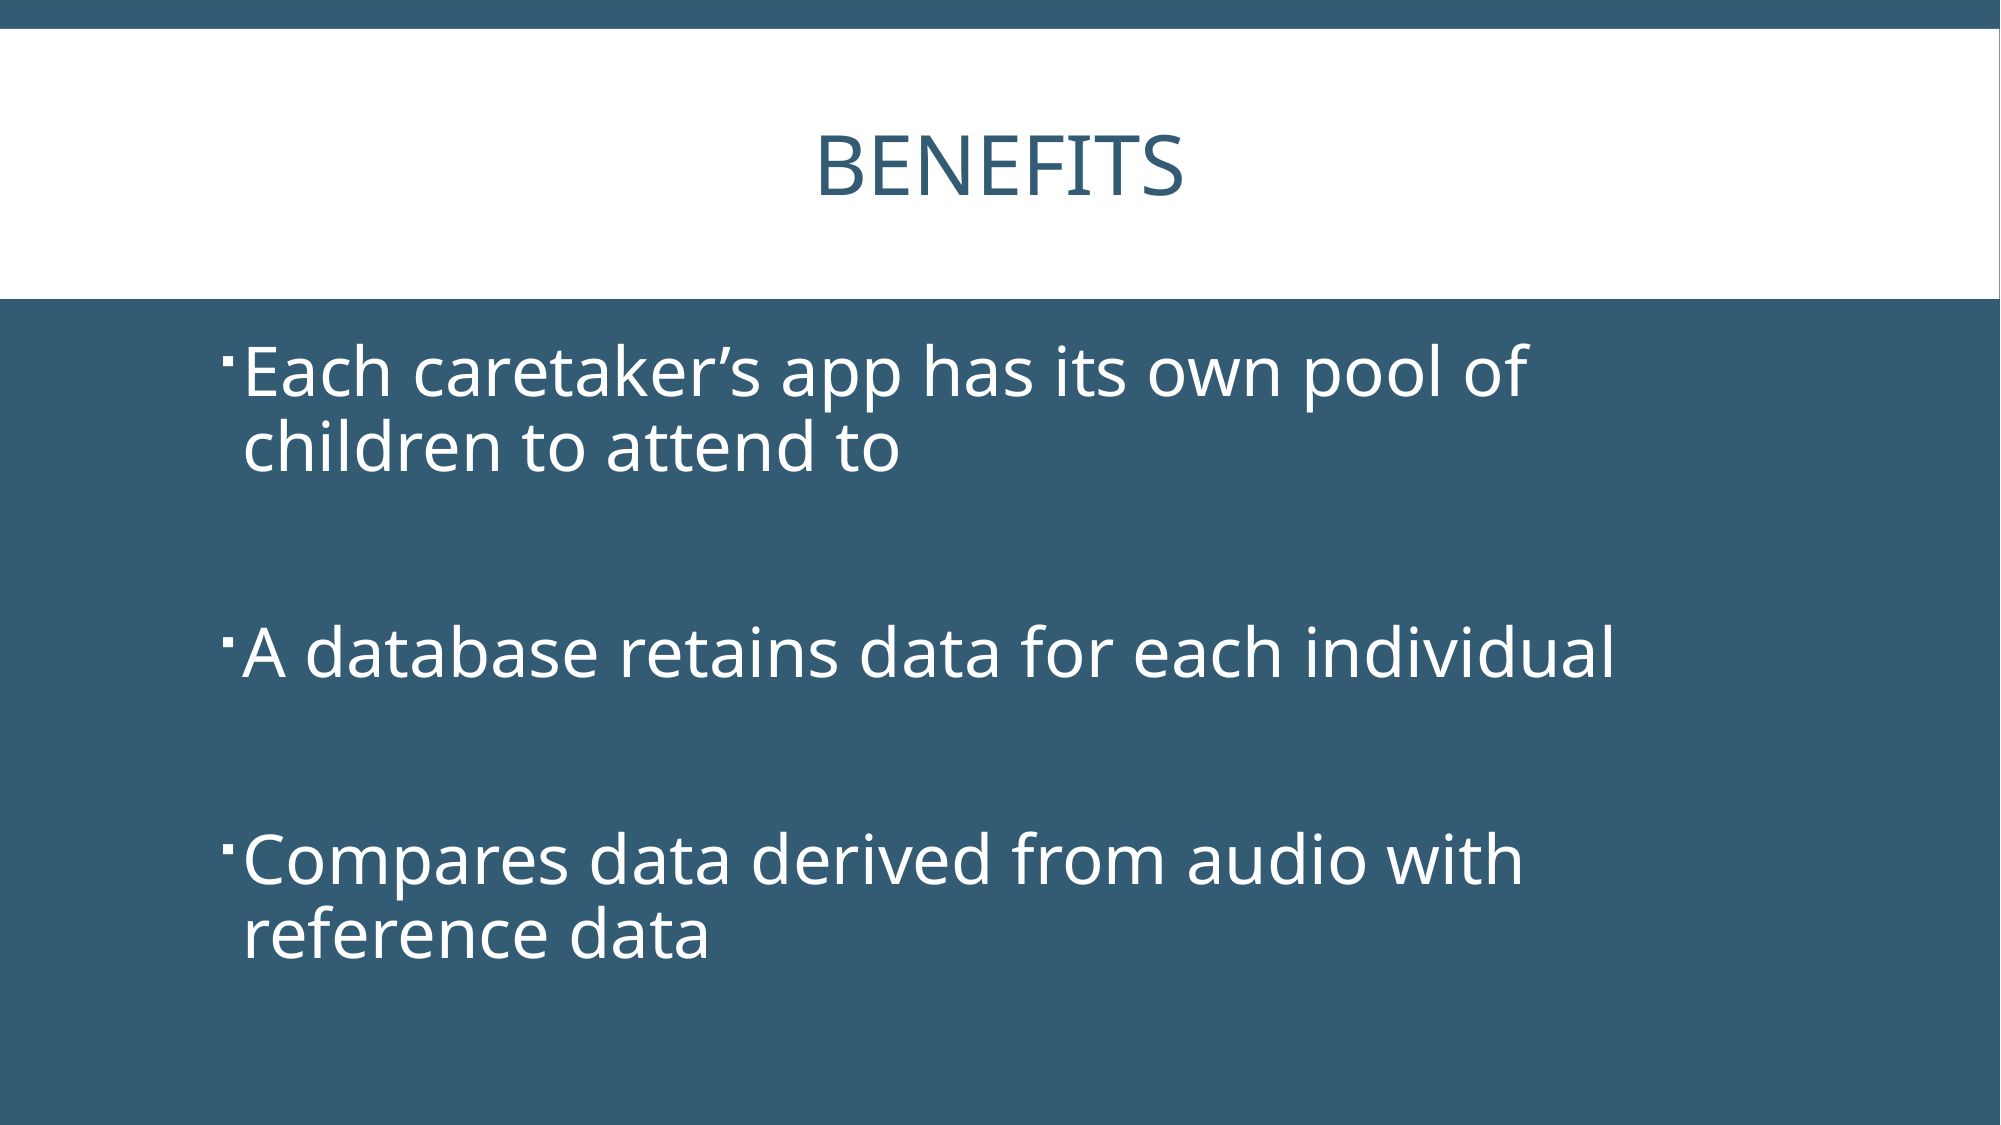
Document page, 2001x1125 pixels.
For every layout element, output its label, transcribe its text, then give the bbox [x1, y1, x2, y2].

title Benefits [197, 46, 1803, 295]
list Each caretaker’s app has its own pool of children to attend to A database retains data for each individual Compares data derived from audio with reference data [197, 329, 1803, 1020]
